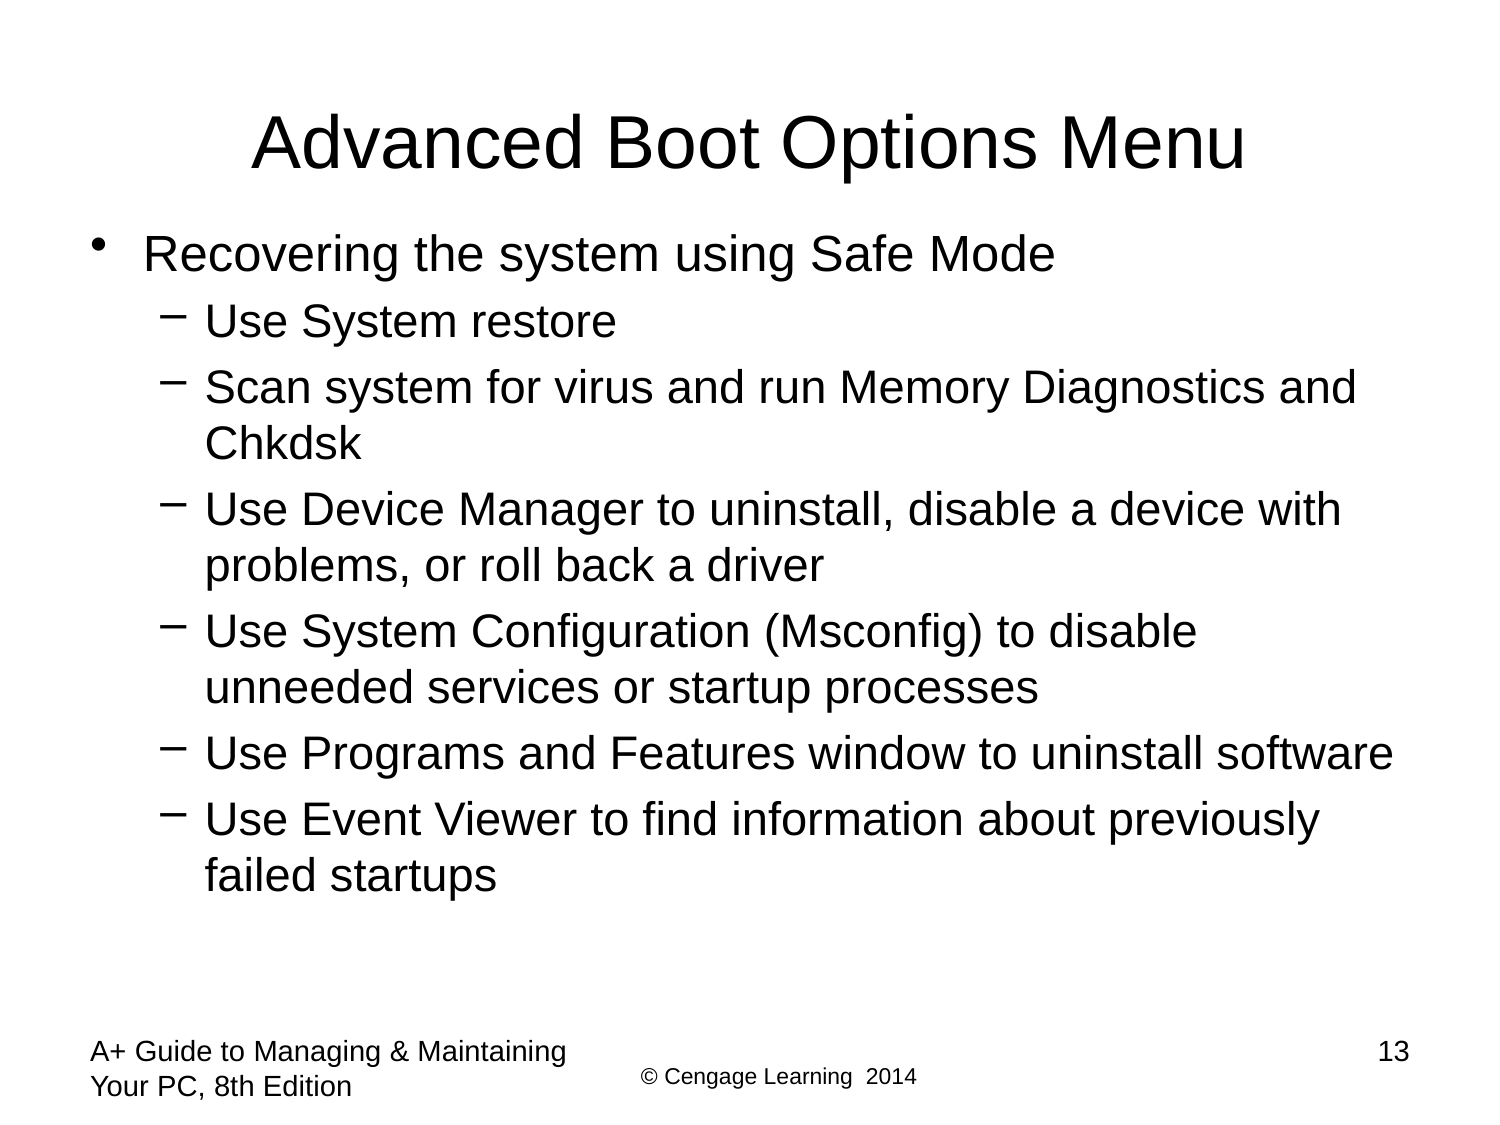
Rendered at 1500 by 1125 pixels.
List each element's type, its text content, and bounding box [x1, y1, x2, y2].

list Recovering the system using Safe Mode Use System restore Scan system for virus and run Memory Diagnostics and Chkdsk Use Device Manager to uninstall, disable a device with problems, or roll back a driver Use System Configuration (Msconfig) to disable unneeded services or startup processes Use Programs and Features window to uninstall software Use Event Viewer to find information about previously failed startups [75, 212, 1425, 955]
slide_number 13 [1074, 1024, 1426, 1103]
footer A+ Guide to Managing & Maintaining Your PC, 8th Edition [74, 1024, 588, 1103]
title Advanced Boot Options Menu [75, 45, 1425, 212]
